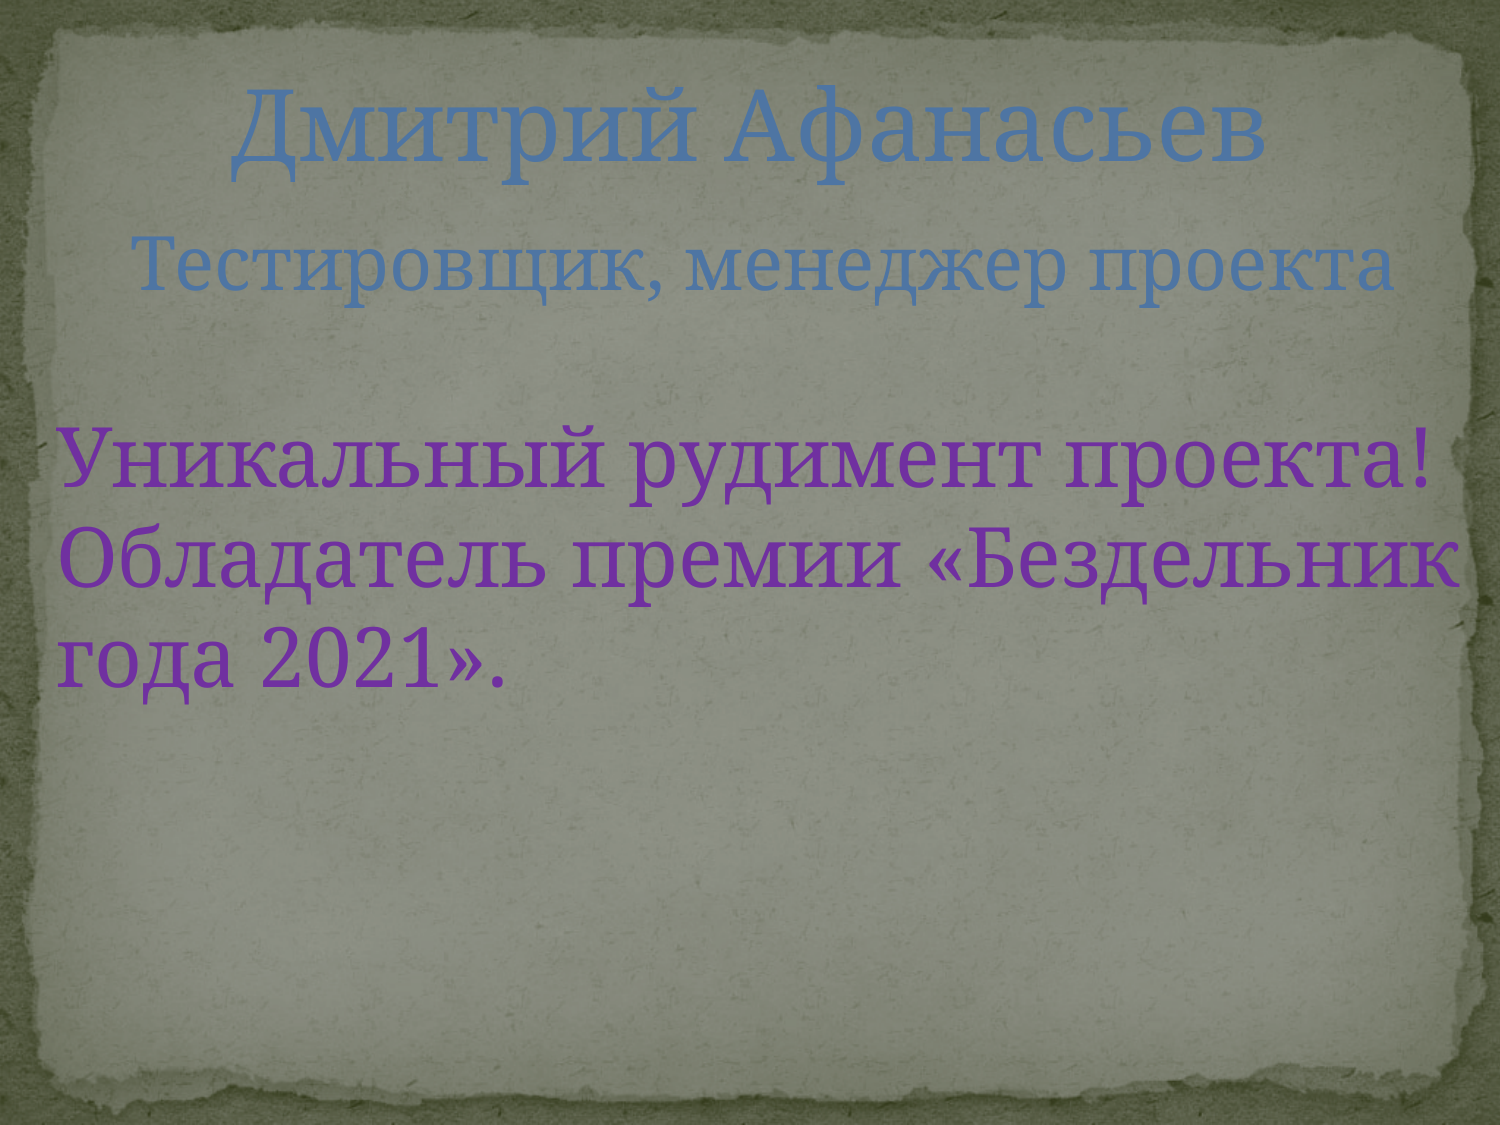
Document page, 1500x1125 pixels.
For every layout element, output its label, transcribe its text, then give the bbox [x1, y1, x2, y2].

text_box Тестировщик, менеджер проекта [115, 208, 1414, 313]
text_box Уникальный рудимент проекта! Обладатель премии «Бездельник года 2021». [41, 397, 1500, 712]
text_box Дмитрий Афанасьев [215, 54, 1286, 190]
